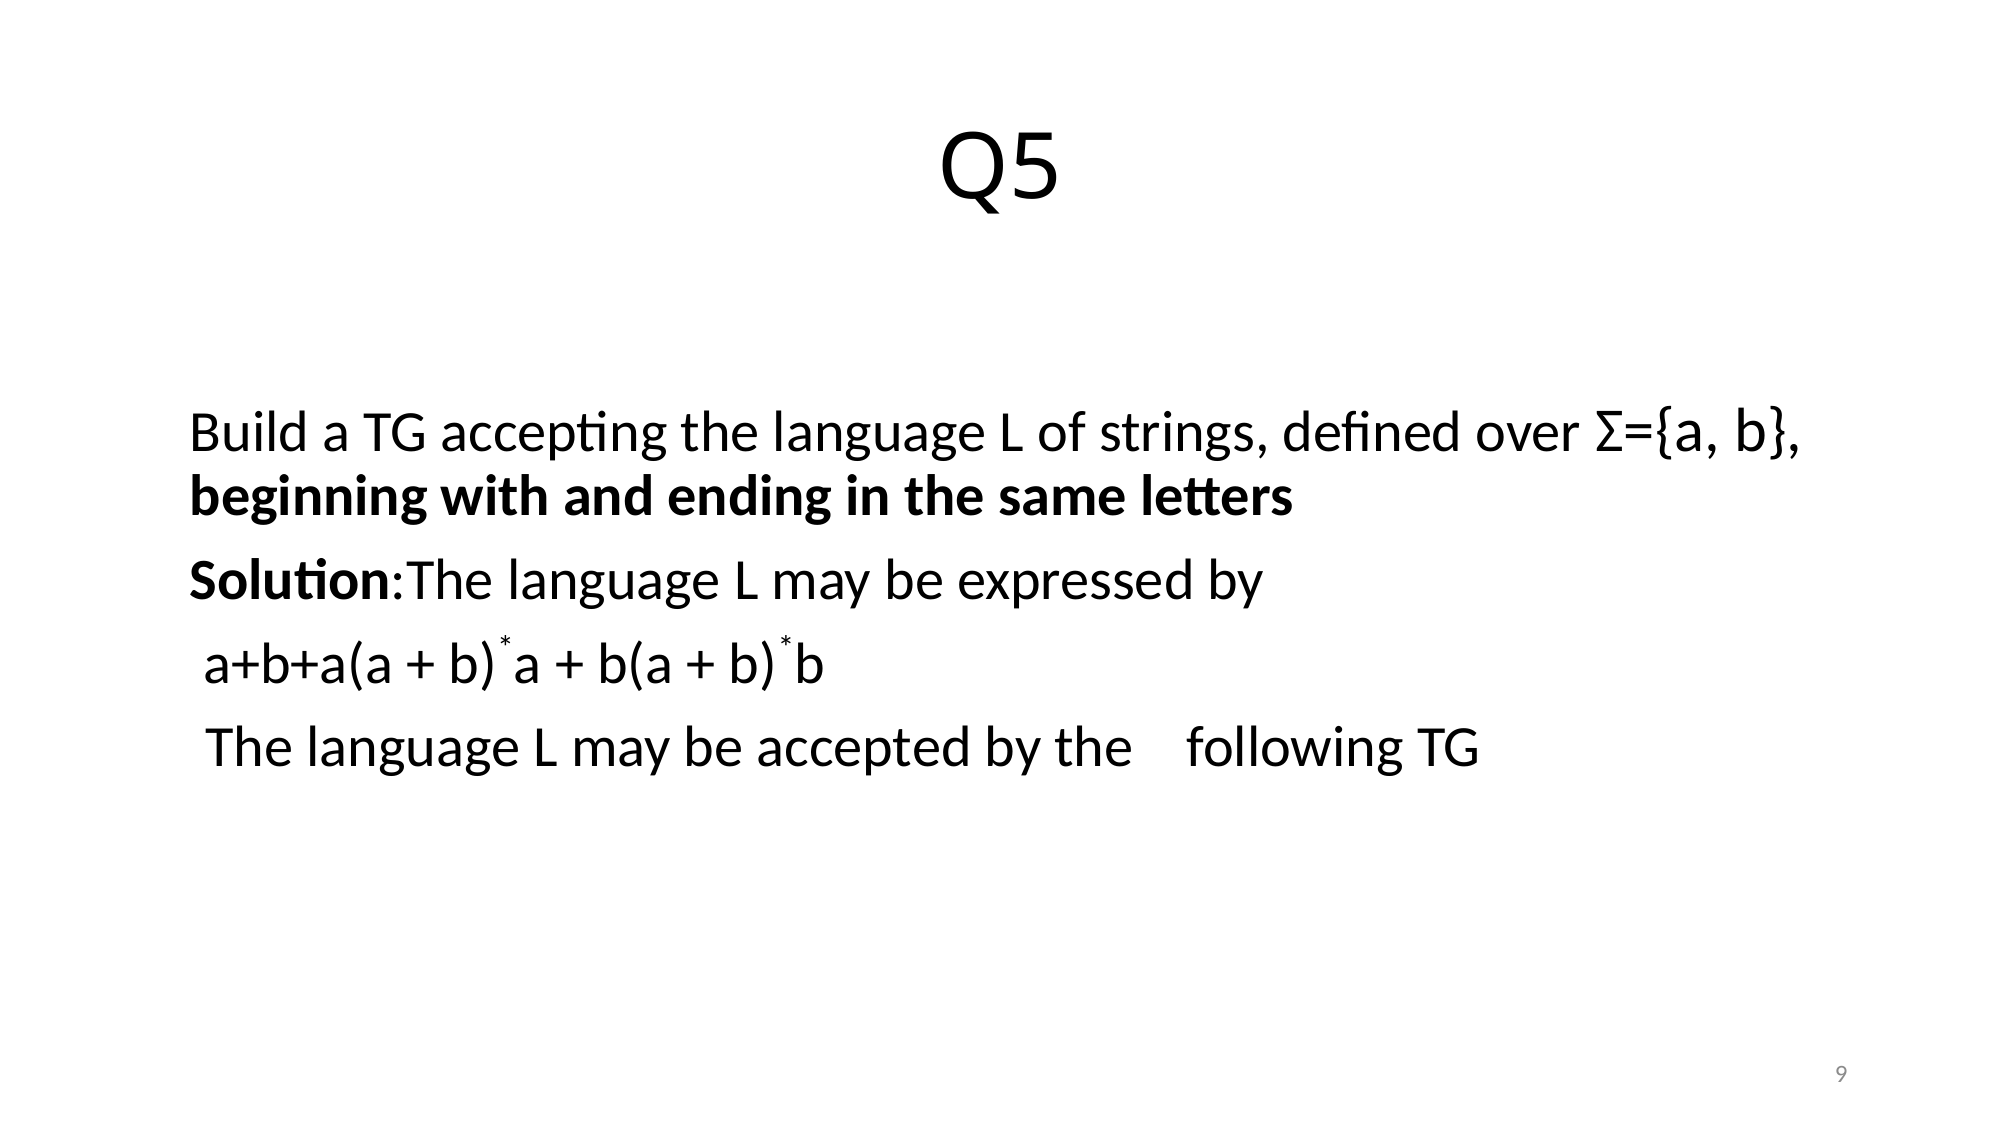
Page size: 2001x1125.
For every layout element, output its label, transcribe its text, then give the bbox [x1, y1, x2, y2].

title Q5 [137, 59, 1863, 278]
list Build a TG accepting the language L of strings, defined over Σ={a, b}, beginning with and ending in the same letters Solution:The language L may be expressed by a+b+a(a + b)*a + b(a + b)*b The language L may be accepted by the following TG [137, 299, 1863, 1014]
slide_number 9 [1412, 1042, 1863, 1103]
